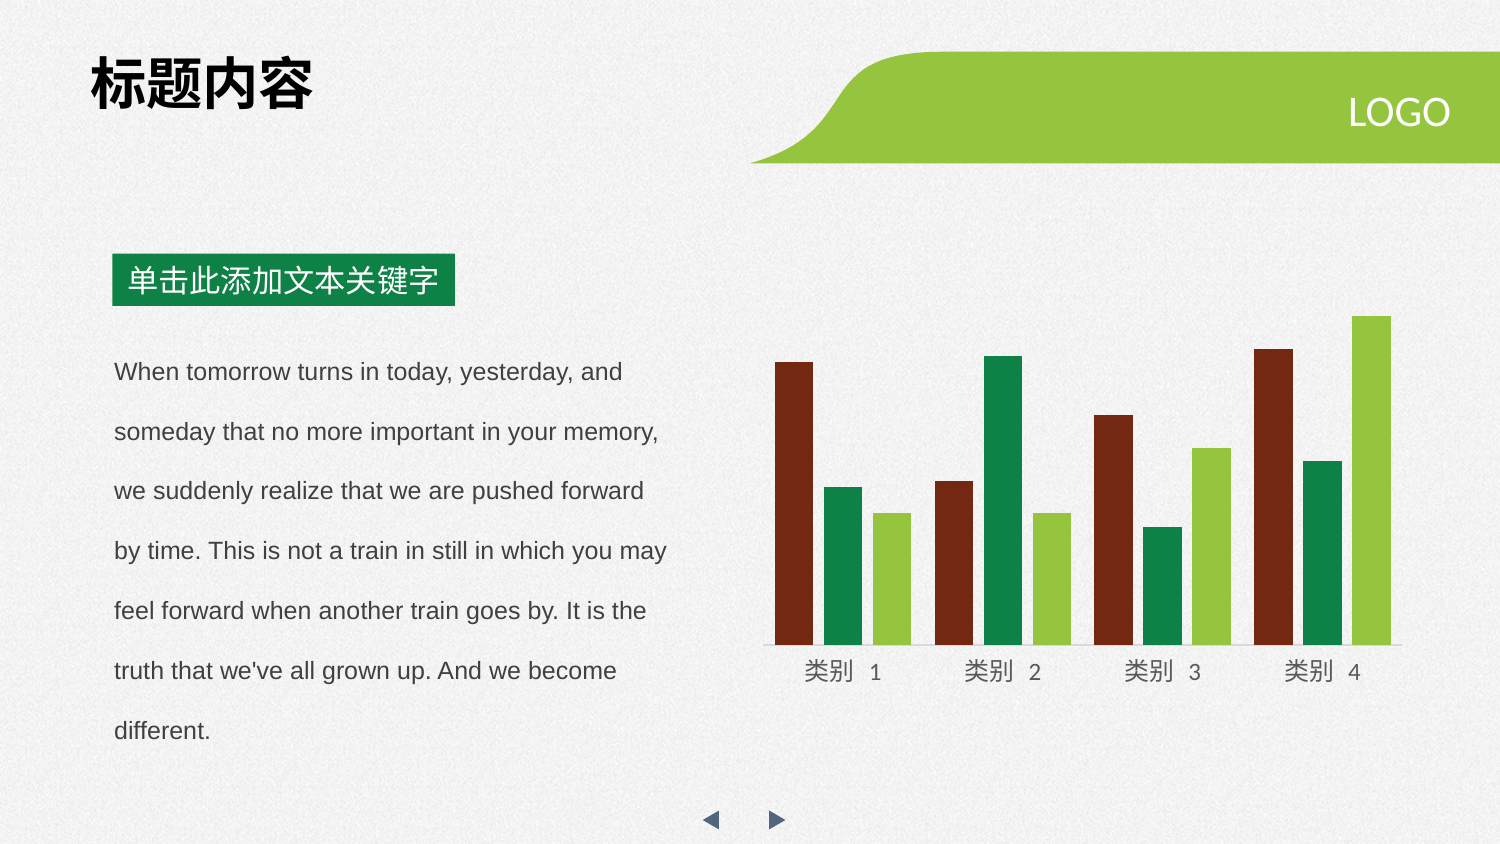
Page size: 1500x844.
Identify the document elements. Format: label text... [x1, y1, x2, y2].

text_box When tomorrow turns in today, yesterday, and someday that no more important in your memory, we suddenly realize that we are pushed forward by time. This is not a train in still in which you may feel forward when another train goes by. It is the truth that we've all grown up. And we become different. [99, 317, 691, 752]
text_box 单击此添加文本关键字 [112, 253, 455, 306]
chart [749, 240, 1416, 699]
text_box [747, 49, 1500, 166]
picture [0, 0, 1500, 844]
text_box 标题内容 [75, 41, 331, 124]
text_box LOGO [1333, 75, 1466, 143]
